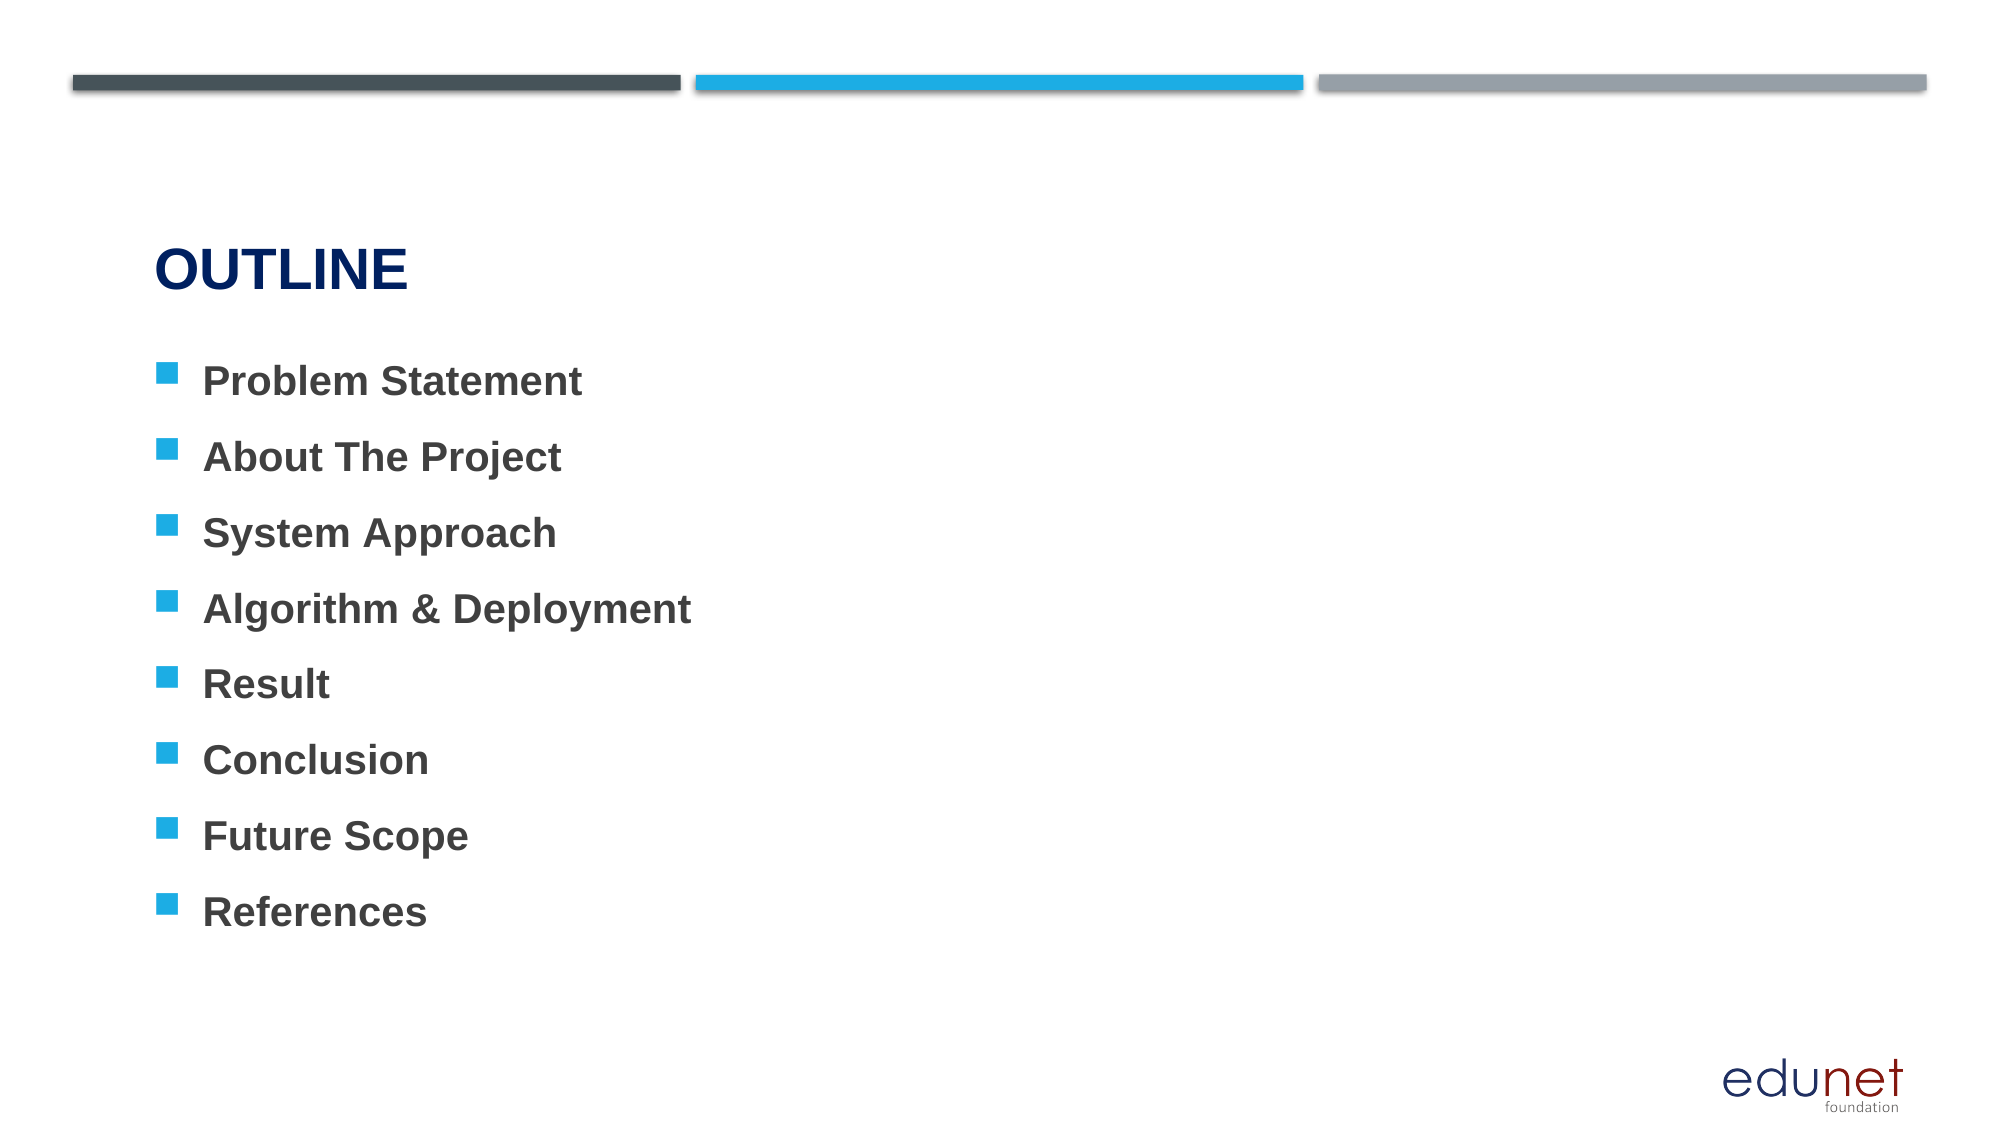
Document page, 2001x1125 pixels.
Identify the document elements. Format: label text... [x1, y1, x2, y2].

list Problem Statement About The Project System Approach Algorithm & Deployment Result Conclusion Future Scope References [137, 265, 1945, 1125]
title OUTLINE [139, 91, 1865, 265]
